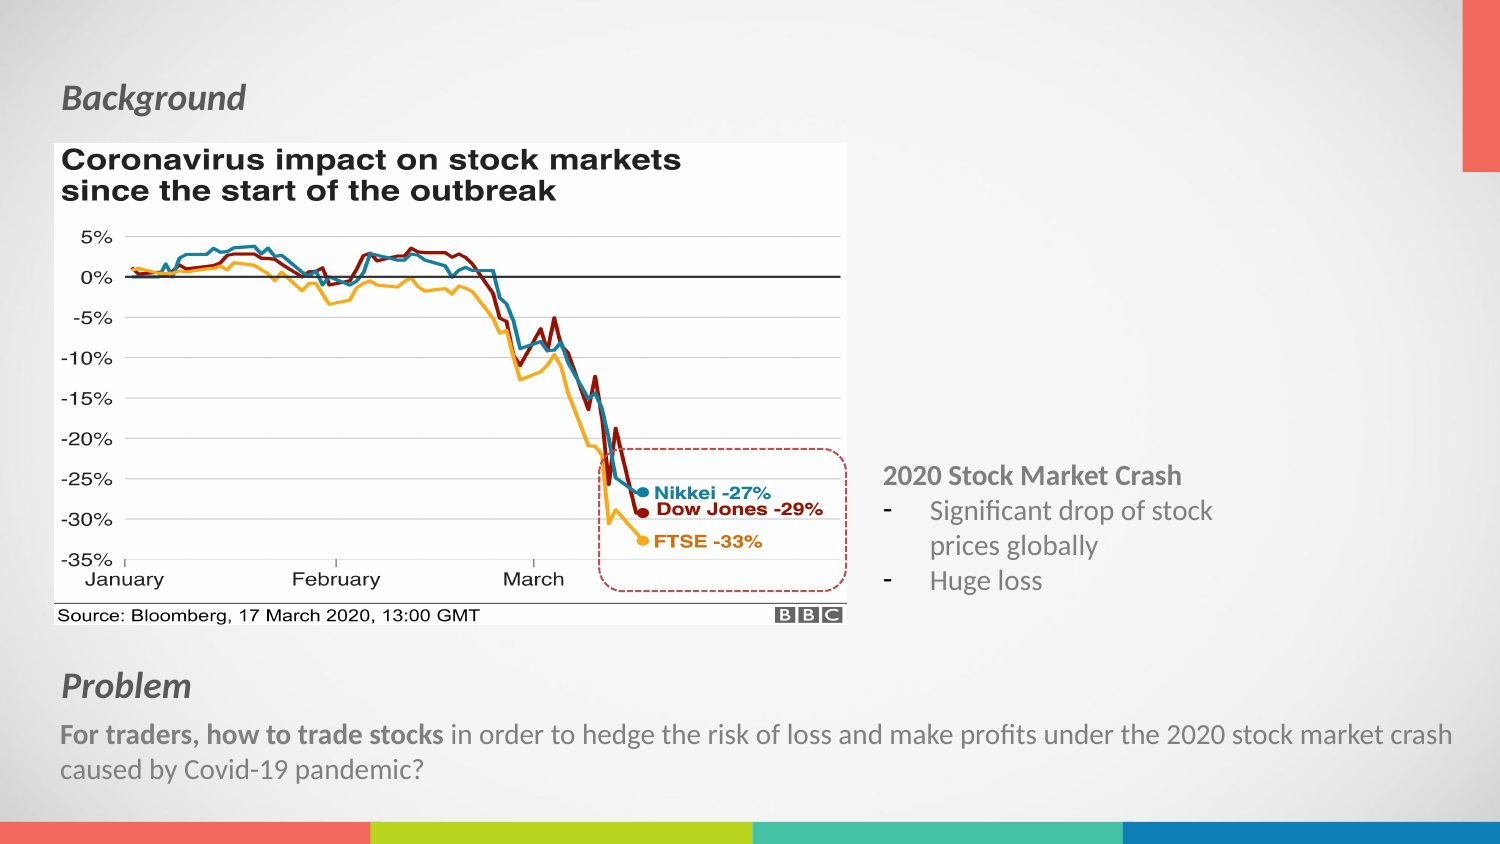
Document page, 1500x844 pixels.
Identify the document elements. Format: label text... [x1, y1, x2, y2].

text_box 2020 Stock Market Crash Significant drop of stock prices globally Huge loss [868, 448, 1273, 674]
text_box For traders, how to trade stocks in order to hedge the risk of loss and make profits under the 2020 stock market crash caused by Covid-19 pandemic? [45, 707, 1500, 793]
text_box Problem [53, 656, 651, 710]
text_box Background [53, 69, 651, 122]
picture [0, 0, 1500, 821]
